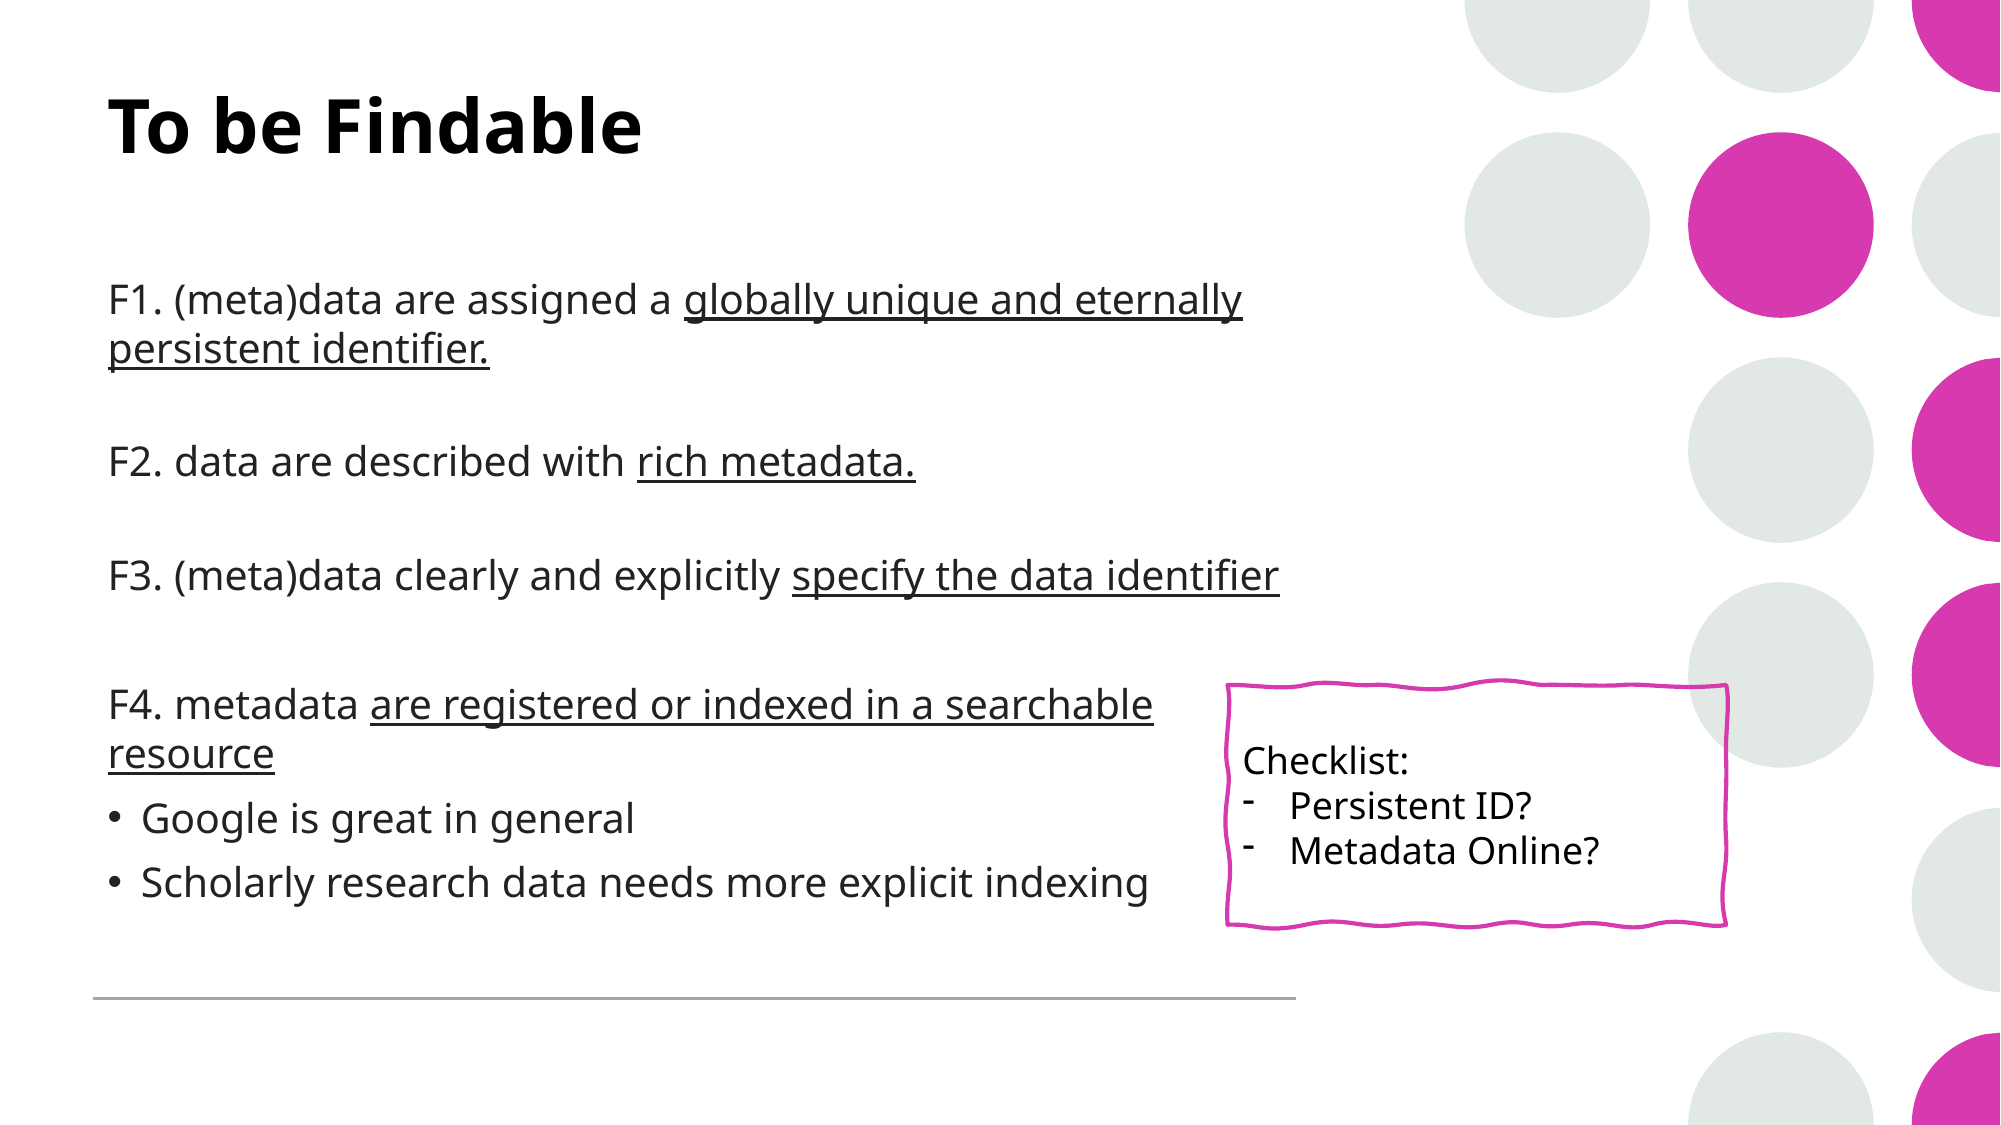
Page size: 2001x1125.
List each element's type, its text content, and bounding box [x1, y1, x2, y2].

text_box Checklist: Persistent ID? Metadata Online? [1225, 680, 1728, 929]
title To be Findable [92, 71, 1143, 243]
list F1. (meta)data are assigned a globally unique and eternally persistent identifier. F2. data are described with rich metadata. F3. (meta)data clearly and explicitly specify the data identifier F4. metadata are registered or indexed in a searchable resource Google is great in general Scholarly research data needs more explicit indexing [92, 265, 1297, 933]
